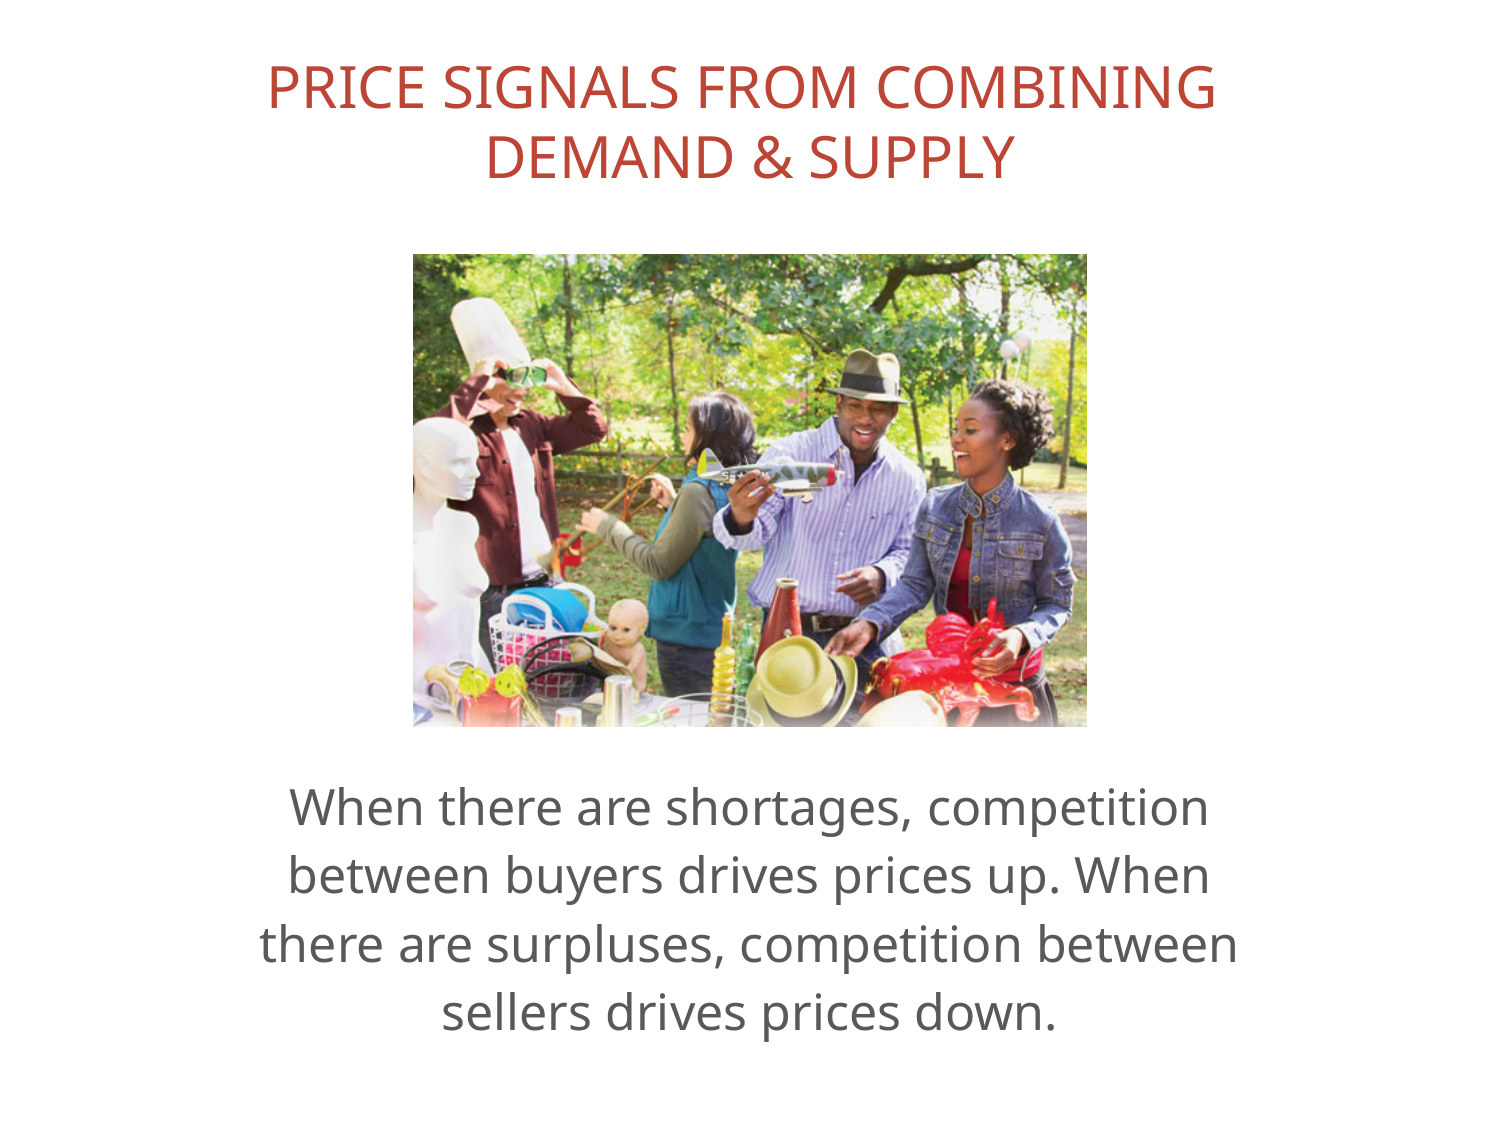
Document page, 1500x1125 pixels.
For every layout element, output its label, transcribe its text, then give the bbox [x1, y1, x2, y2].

title PRICE SIGNALS FROM COMBINING DEMAND & SUPPLY [0, 0, 1500, 241]
subtitle When there are shortages, competition between buyers drives prices up. When there are surpluses, competition between sellers drives prices down. [220, 759, 1280, 1125]
picture [413, 254, 1087, 727]
